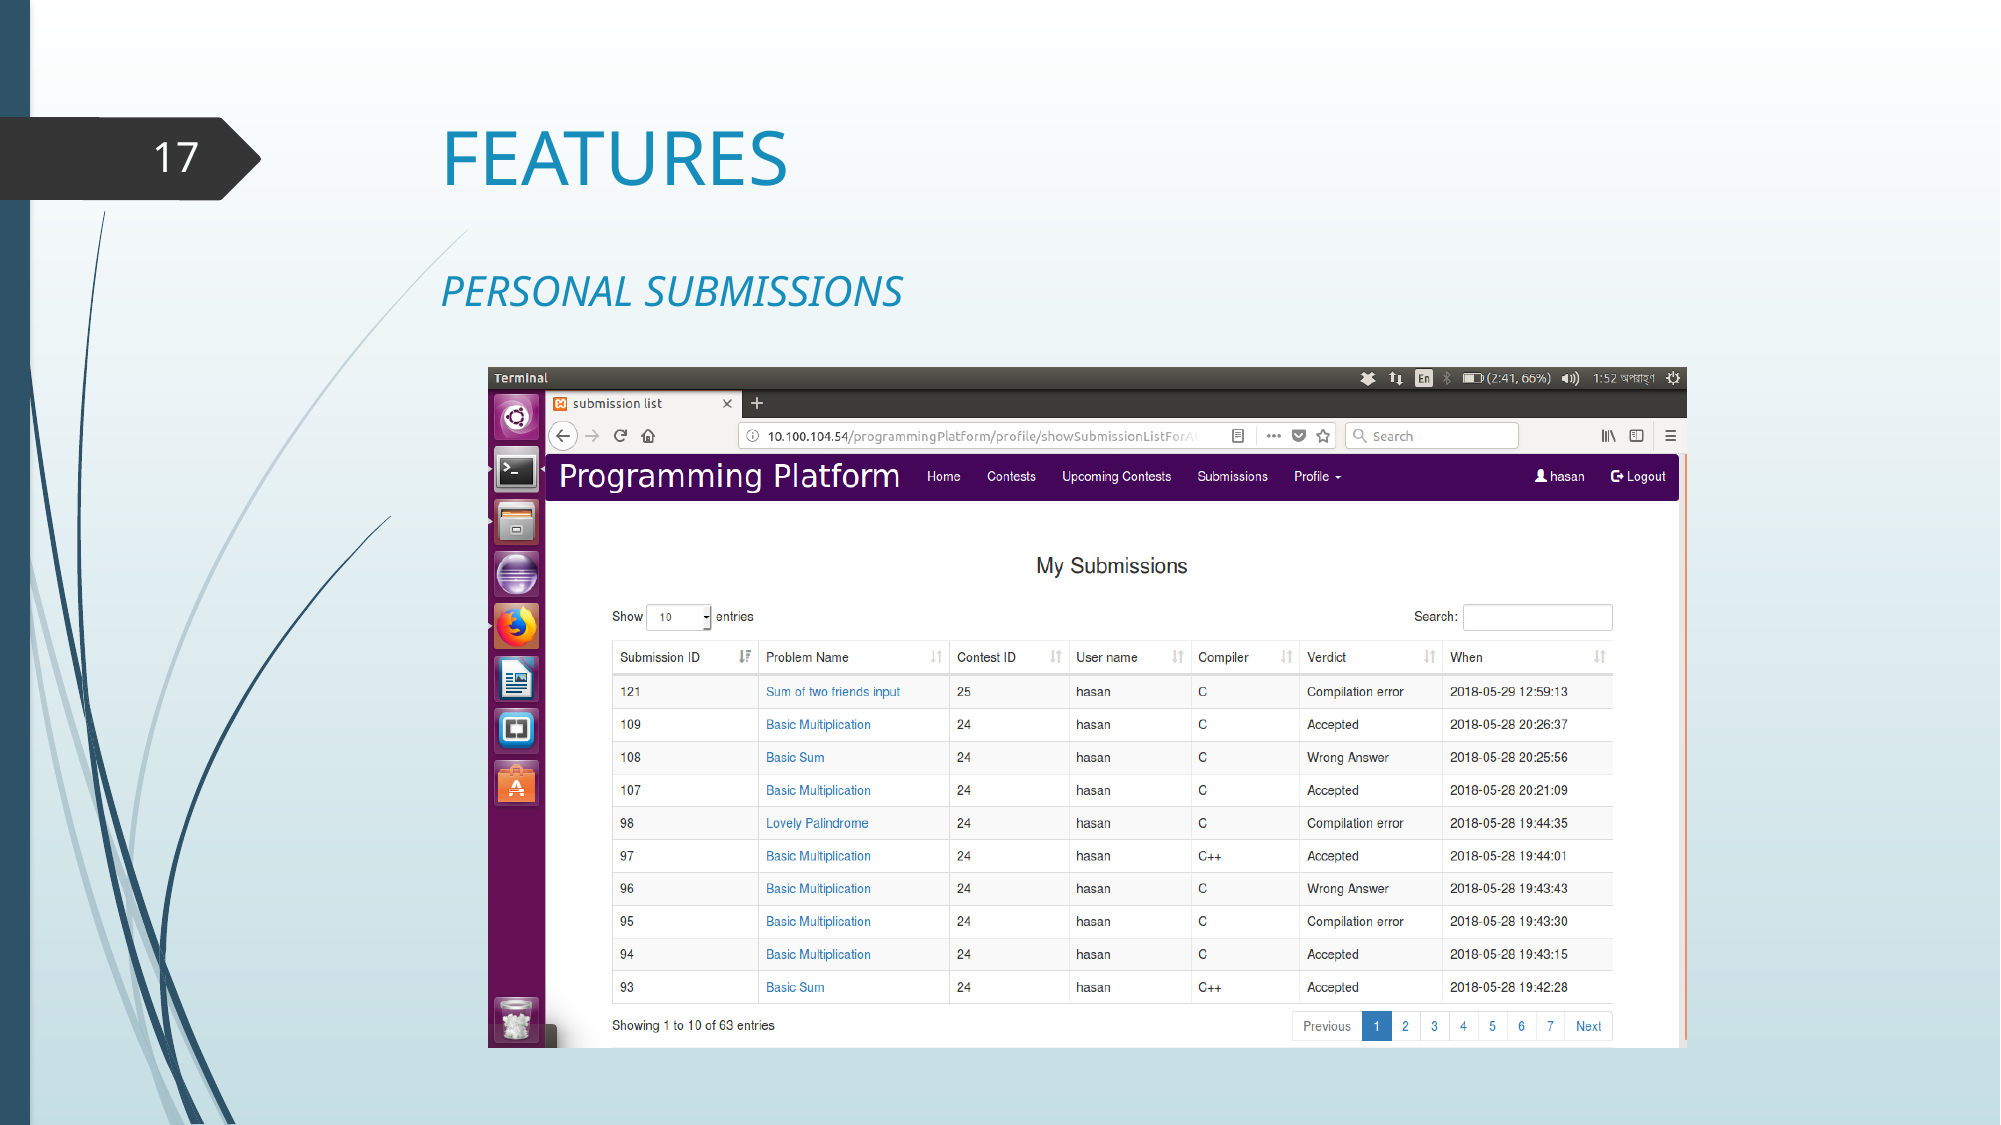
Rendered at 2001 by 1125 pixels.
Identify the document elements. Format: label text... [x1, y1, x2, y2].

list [488, 367, 1687, 1049]
title FEATURES [425, 102, 1888, 257]
slide_number 17 [87, 129, 216, 190]
text_box PERSONAL SUBMISSIONS [425, 257, 1888, 368]
